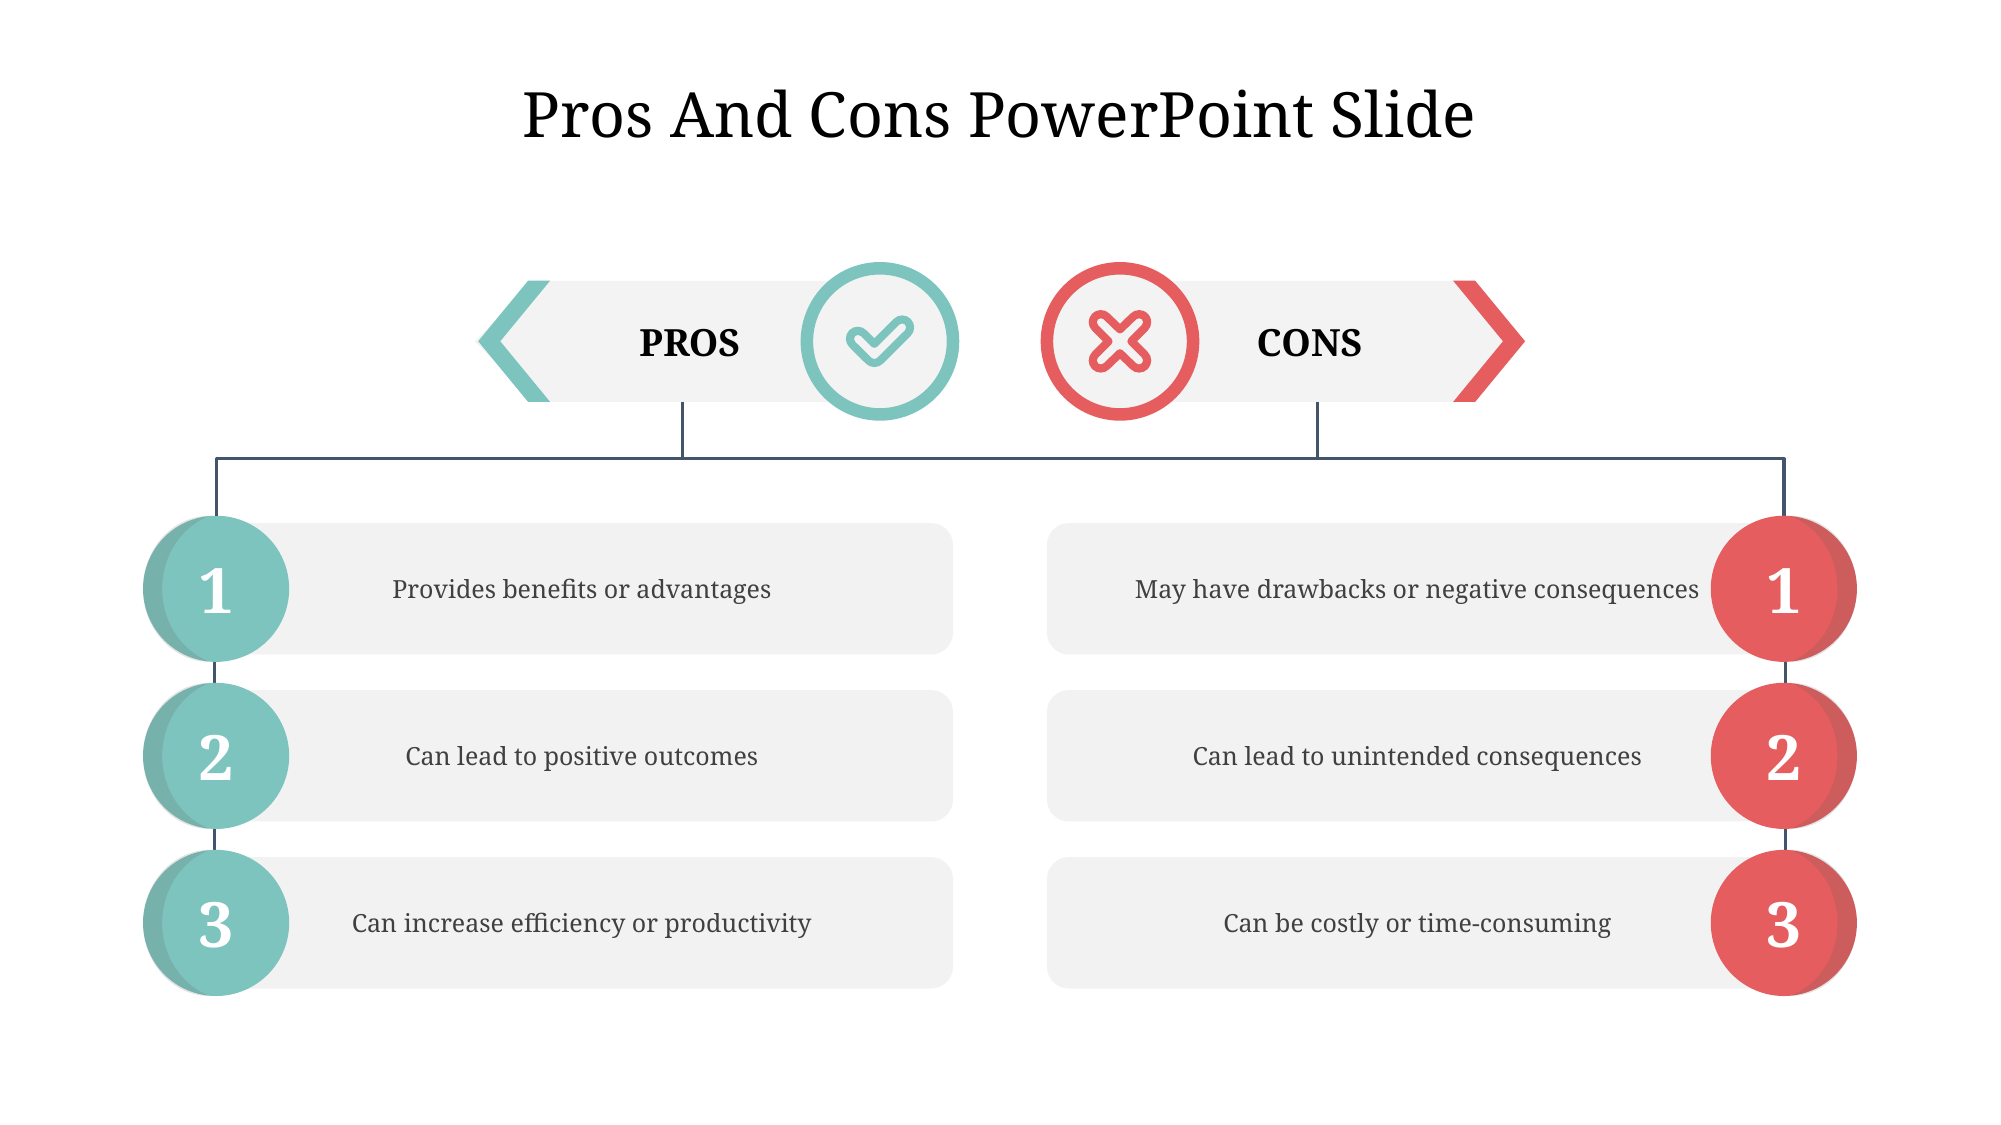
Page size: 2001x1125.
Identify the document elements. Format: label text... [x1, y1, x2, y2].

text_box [142, 268, 1857, 996]
text_box Pros And Cons PowerPoint Slide [0, 67, 2000, 158]
